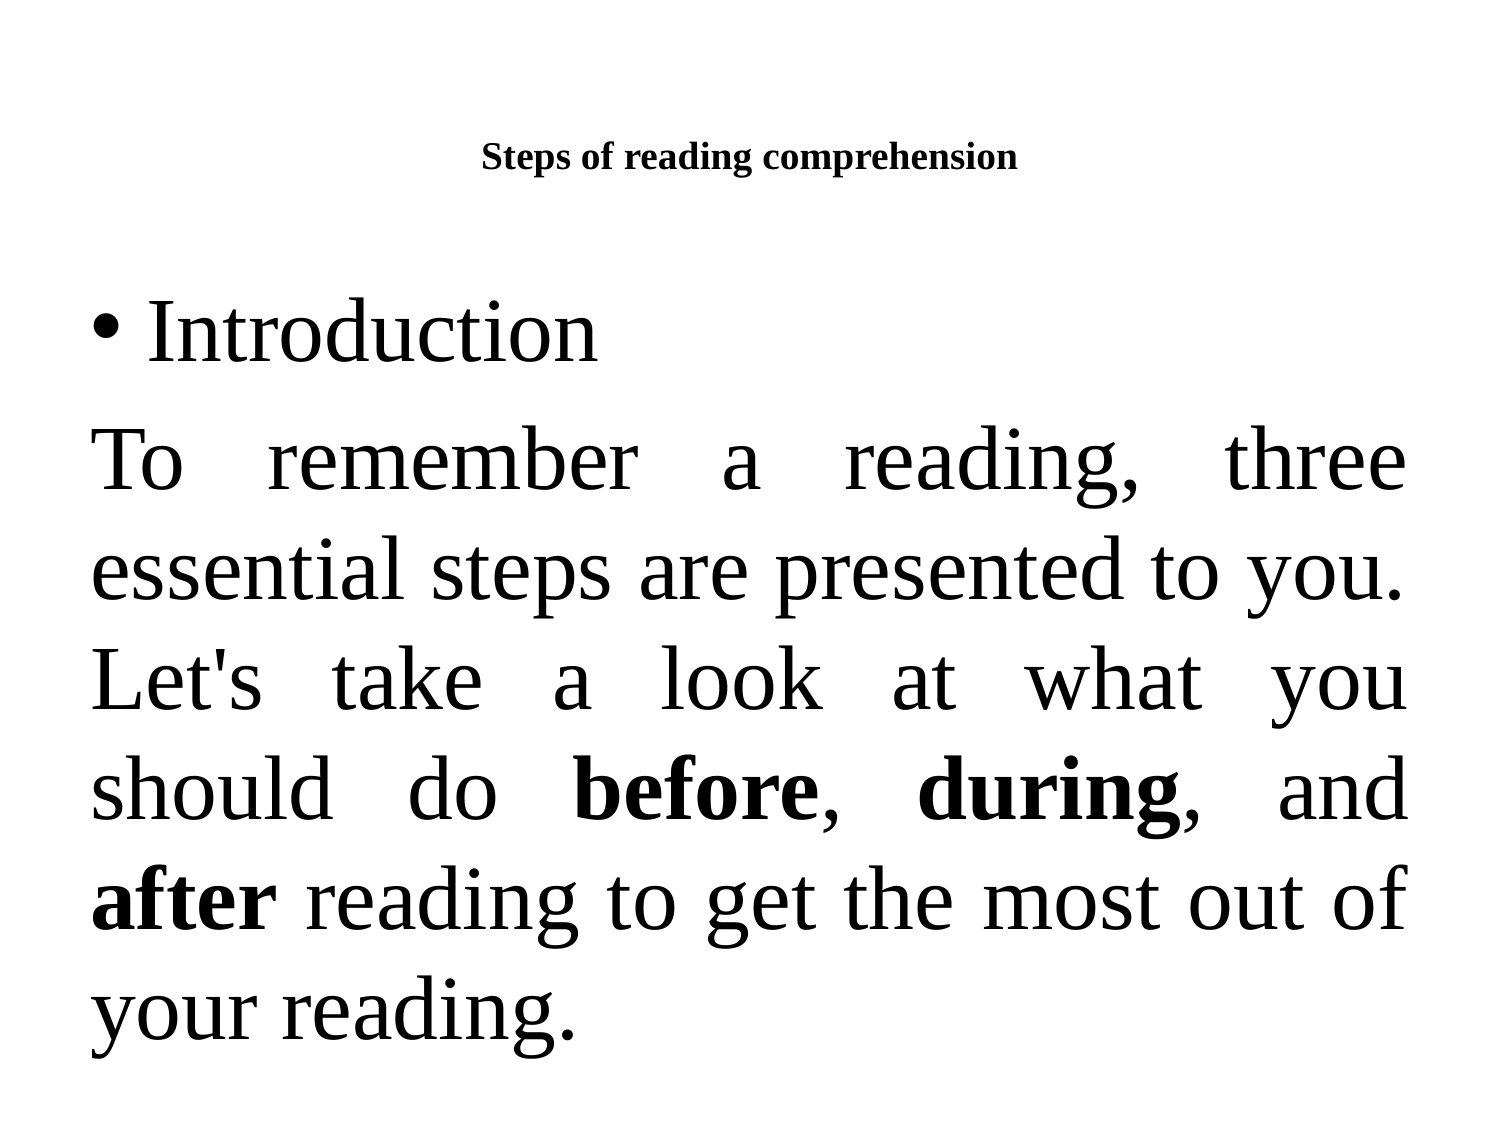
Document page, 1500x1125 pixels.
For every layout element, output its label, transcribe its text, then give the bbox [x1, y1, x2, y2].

list Introduction To remember a reading, three essential steps are presented to you. Let's take a look at what you should do before, during, and after reading to get the most out of your reading. [75, 262, 1425, 1063]
title Steps of reading comprehension [75, 75, 1425, 233]
